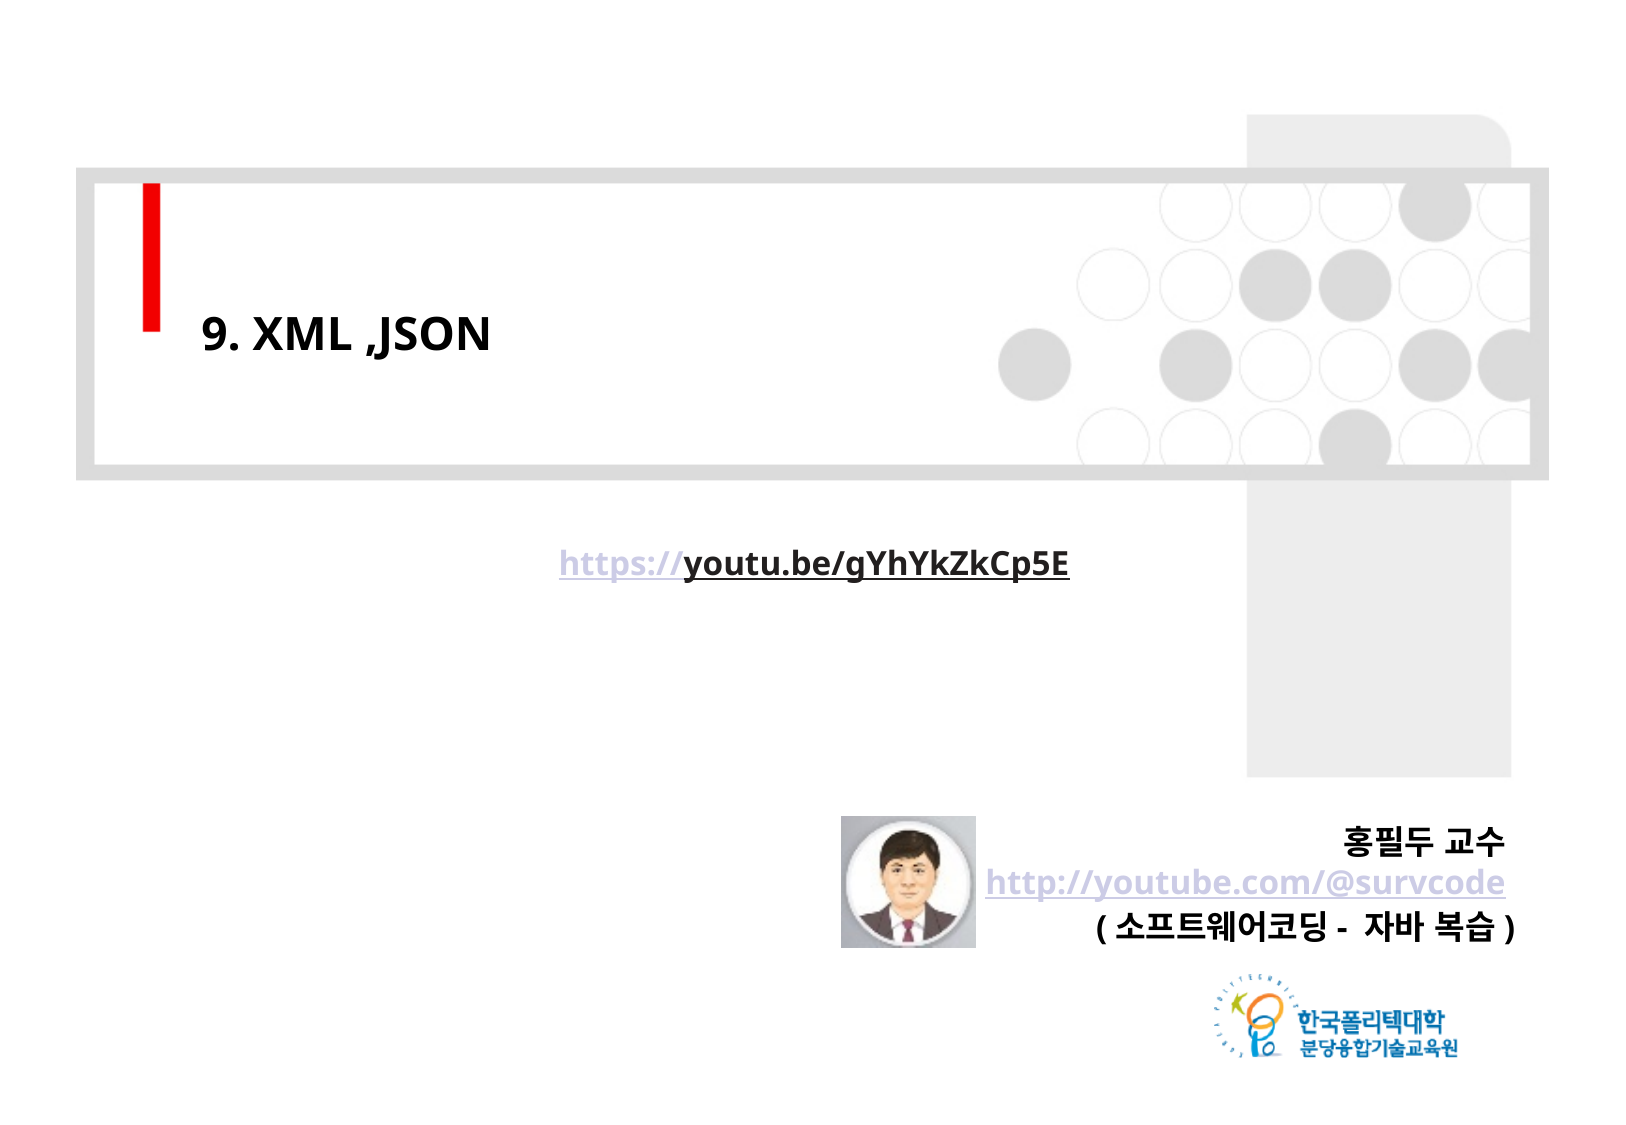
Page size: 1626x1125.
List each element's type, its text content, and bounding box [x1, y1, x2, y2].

text_box 홍필두 교수 http://youtube.com/@survcode (소프트웨어코딩- 자바 복습) [841, 813, 1530, 954]
picture [76, 7, 1549, 1074]
text_box https://youtu.be/gYhYkZkCp5E [543, 534, 1093, 595]
title 9. XML ,JSON [186, 219, 1507, 433]
